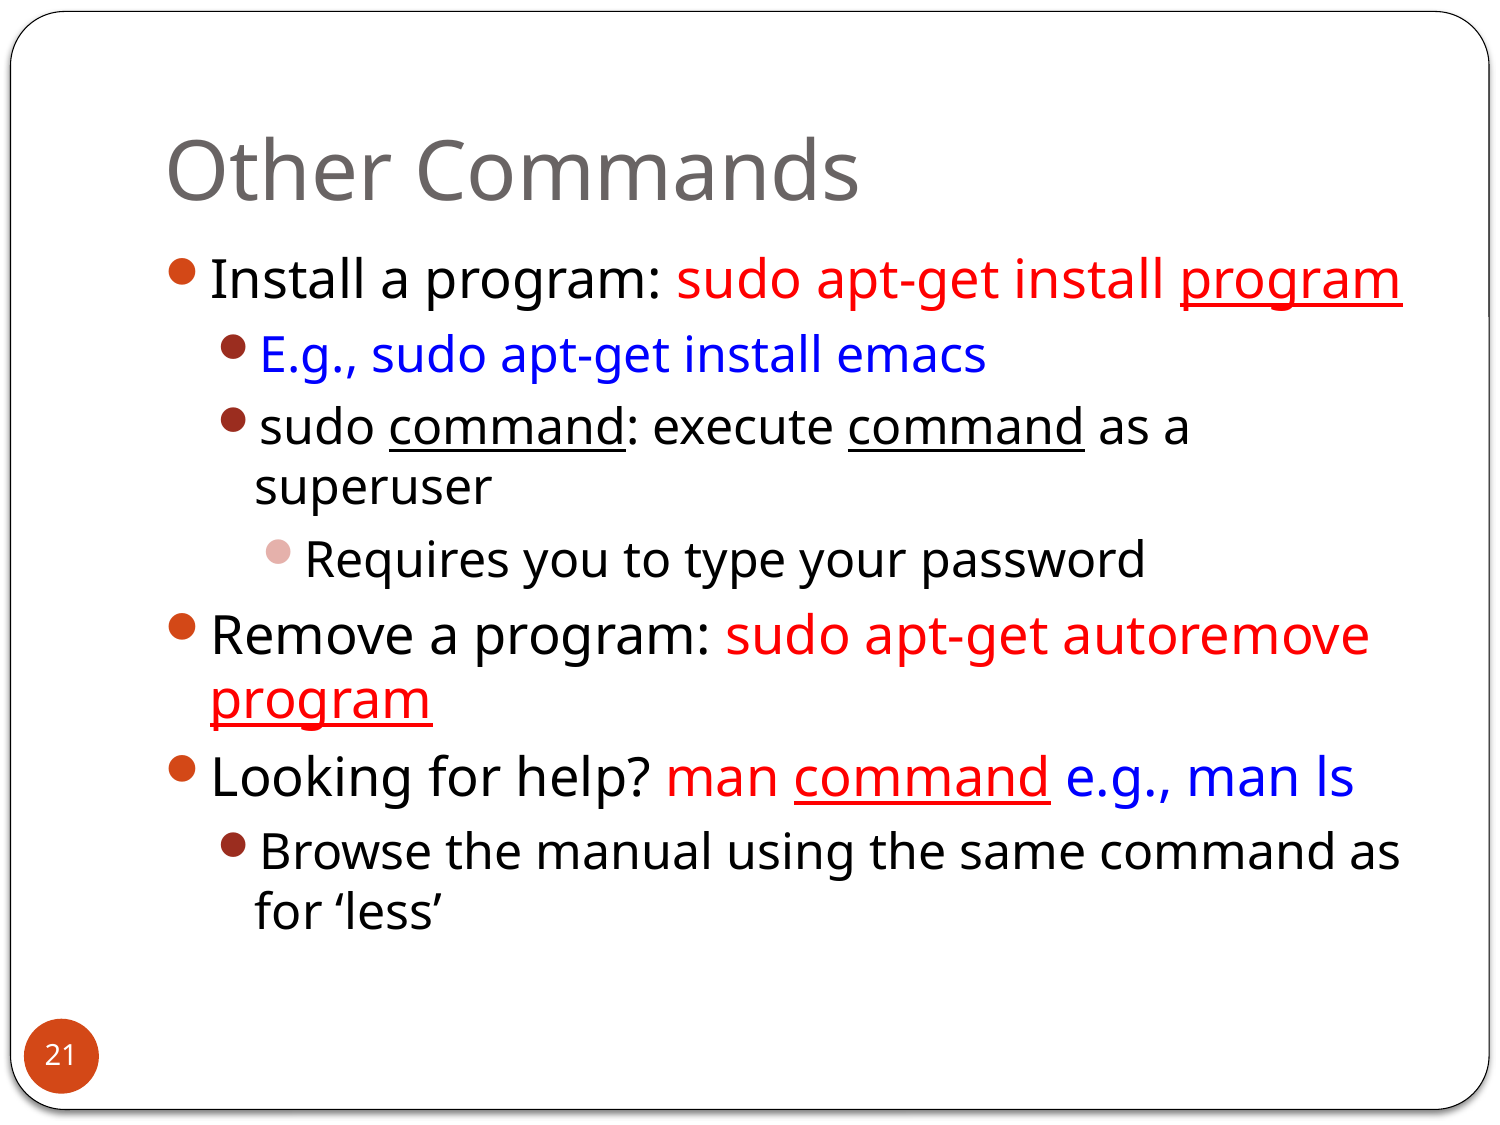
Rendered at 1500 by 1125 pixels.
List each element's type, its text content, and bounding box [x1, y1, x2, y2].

list Install a program: sudo apt-get install program E.g., sudo apt-get install emacs sudo command: execute command as a superuser Requires you to type your password Remove a program: sudo apt-get autoremove program Looking for help? man command e.g., man ls Browse the manual using the same command as for ‘less’ [150, 237, 1425, 988]
title Other Commands [150, 45, 1425, 233]
slide_number 21 [23, 1018, 99, 1094]
